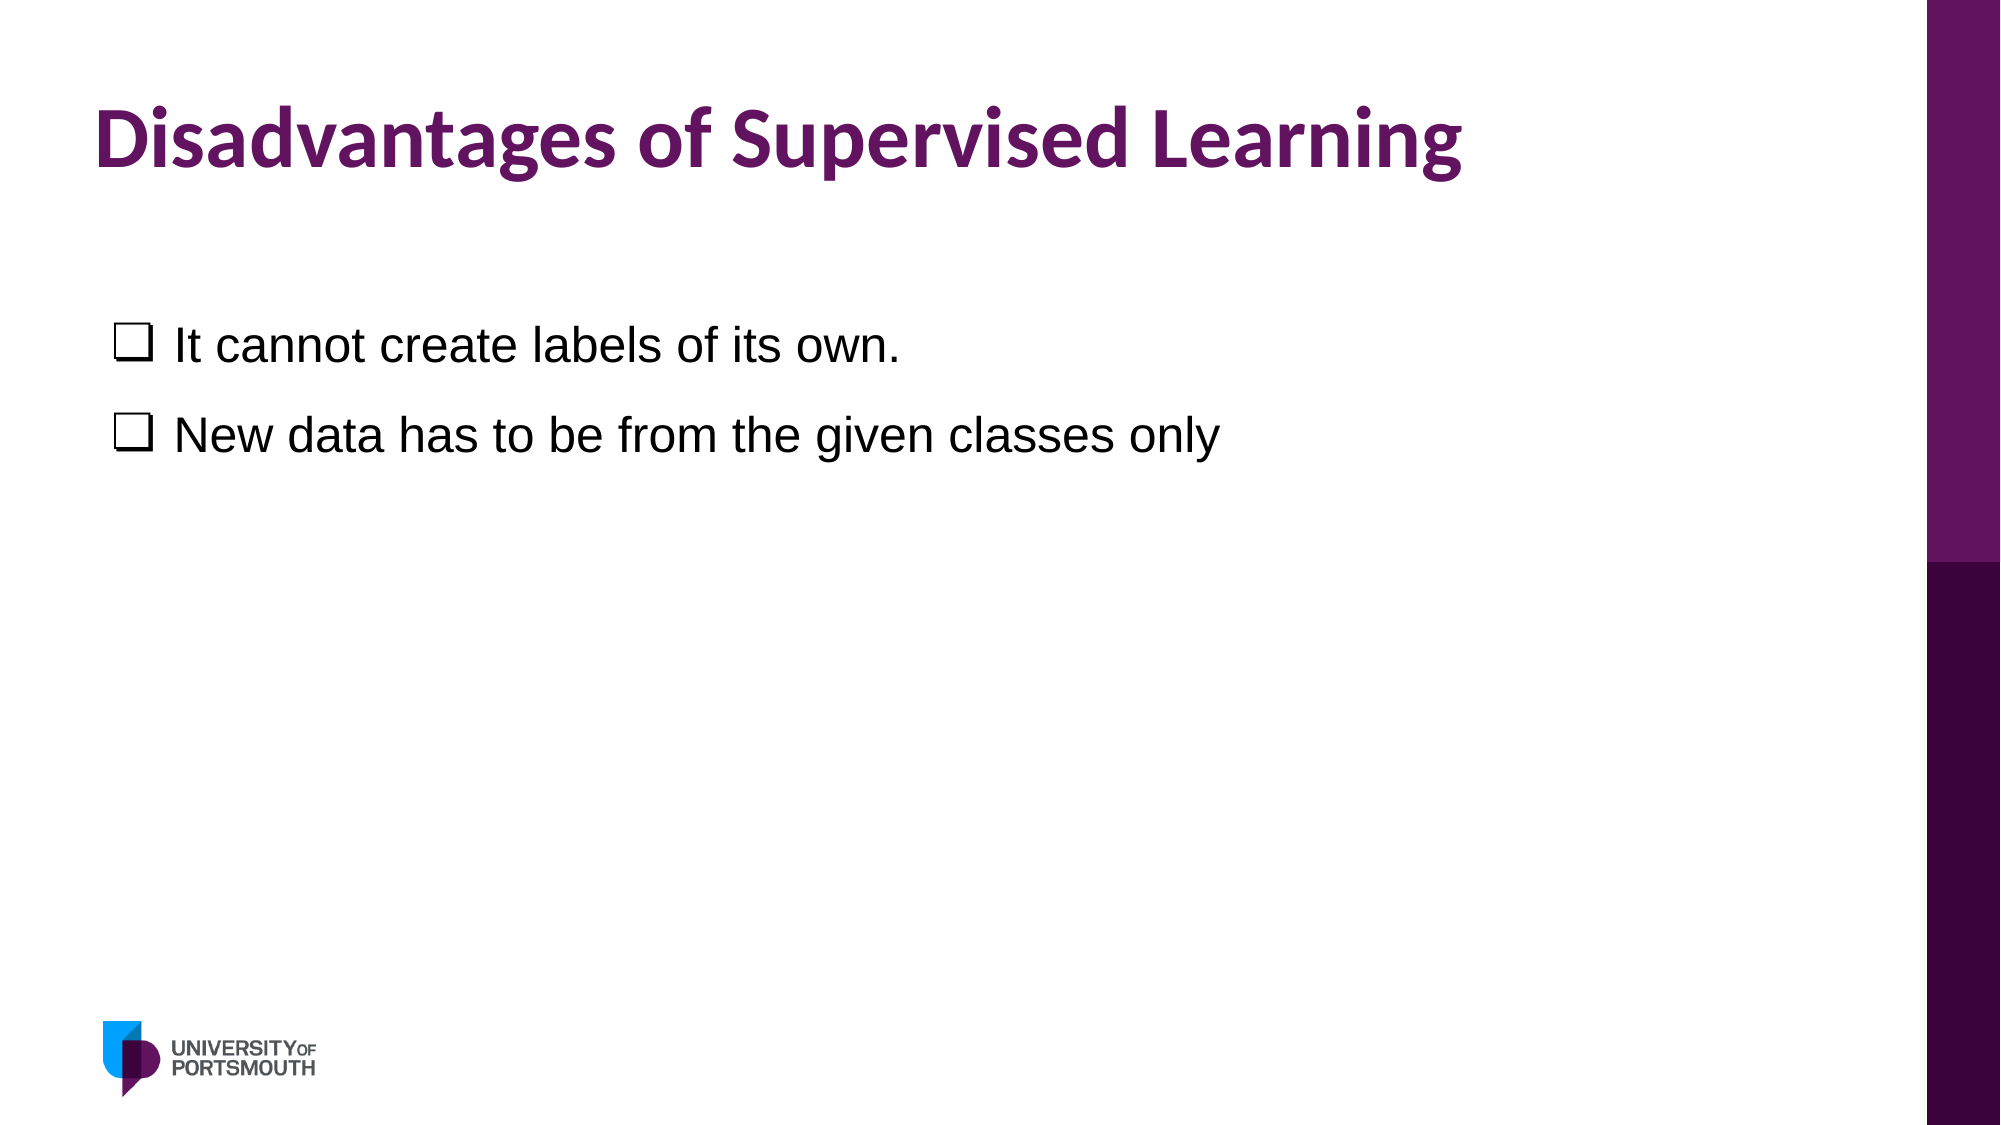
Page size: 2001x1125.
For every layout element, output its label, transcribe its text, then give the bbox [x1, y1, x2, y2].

picture [103, 1021, 316, 1097]
title Disadvantages of Supervised Learning [79, 91, 1908, 279]
text_box It cannot create labels of its own. New data has to be from the given classes only [94, 278, 1374, 466]
